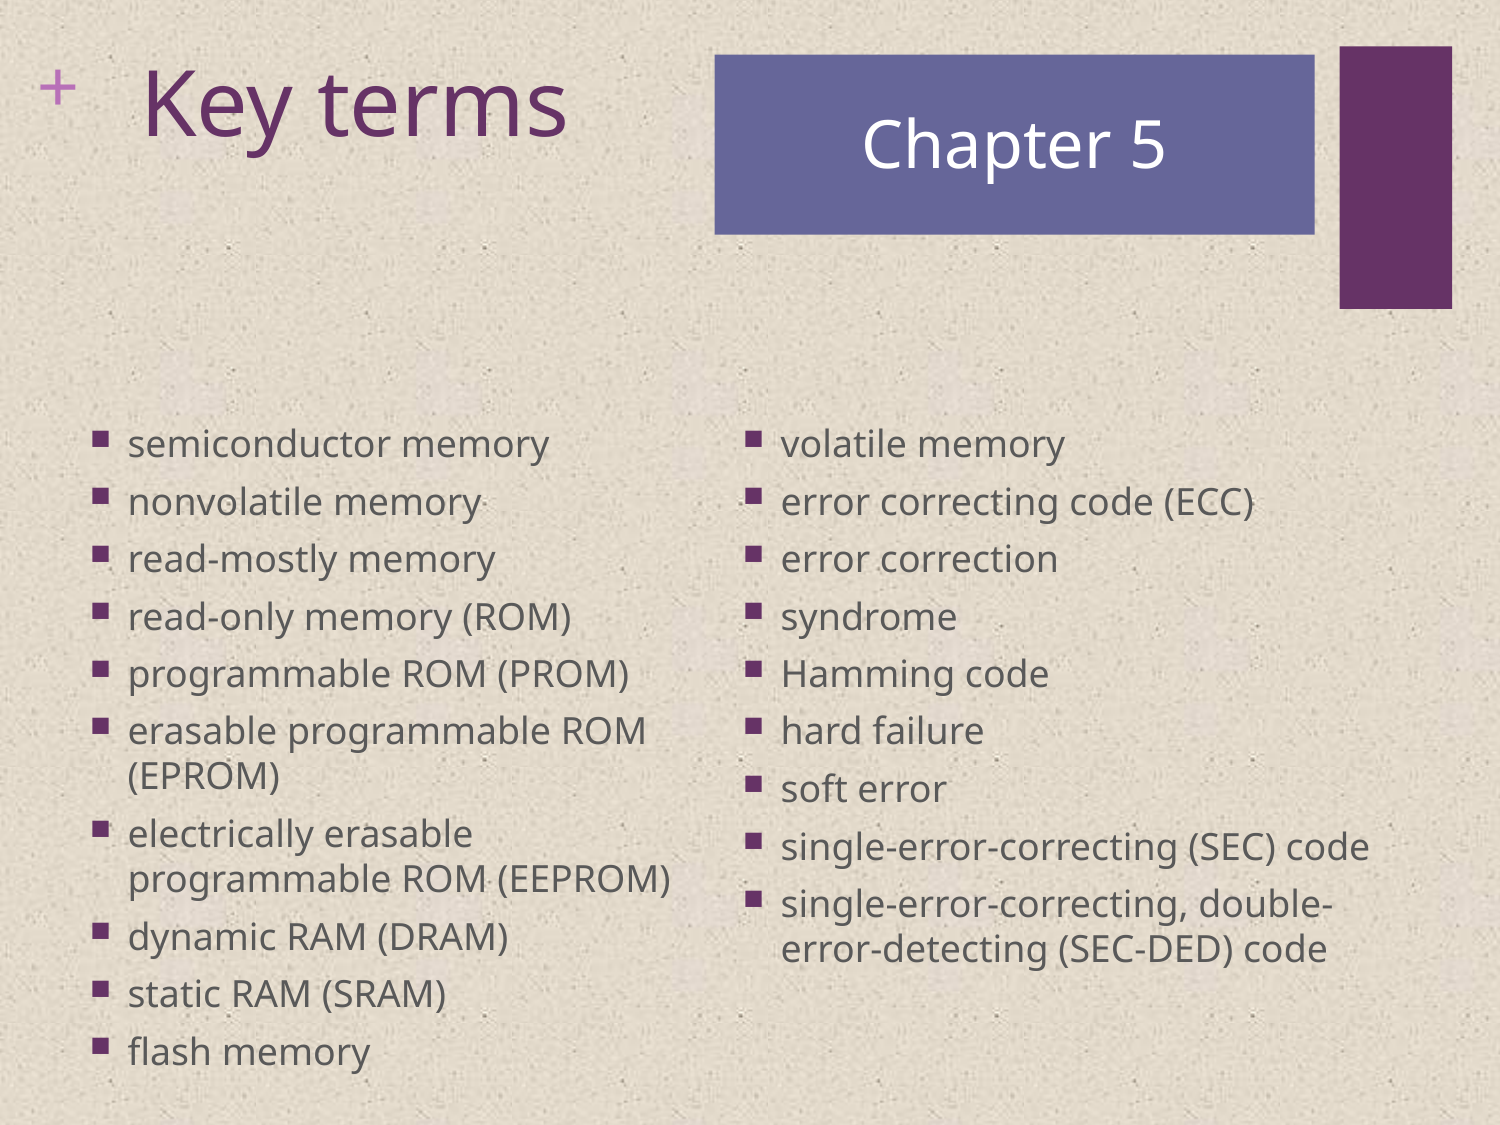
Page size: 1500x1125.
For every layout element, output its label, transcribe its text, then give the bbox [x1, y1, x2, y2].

title Key terms [125, 37, 688, 221]
list semiconductor memory nonvolatile memory read-mostly memory read-only memory (ROM) programmable ROM (PROM) erasable programmable ROM (EPROM) electrically erasable programmable ROM (EEPROM) dynamic RAM (DRAM) static RAM (SRAM) flash memory volatile memory error correcting code (ECC) error correction syndrome Hamming code hard failure soft error single-error-correcting (SEC) code single-error-correcting, double-error-detecting (SEC-DED) code [75, 412, 1412, 1125]
list Chapter 5 [714, 54, 1315, 235]
picture [0, 0, 1500, 1125]
